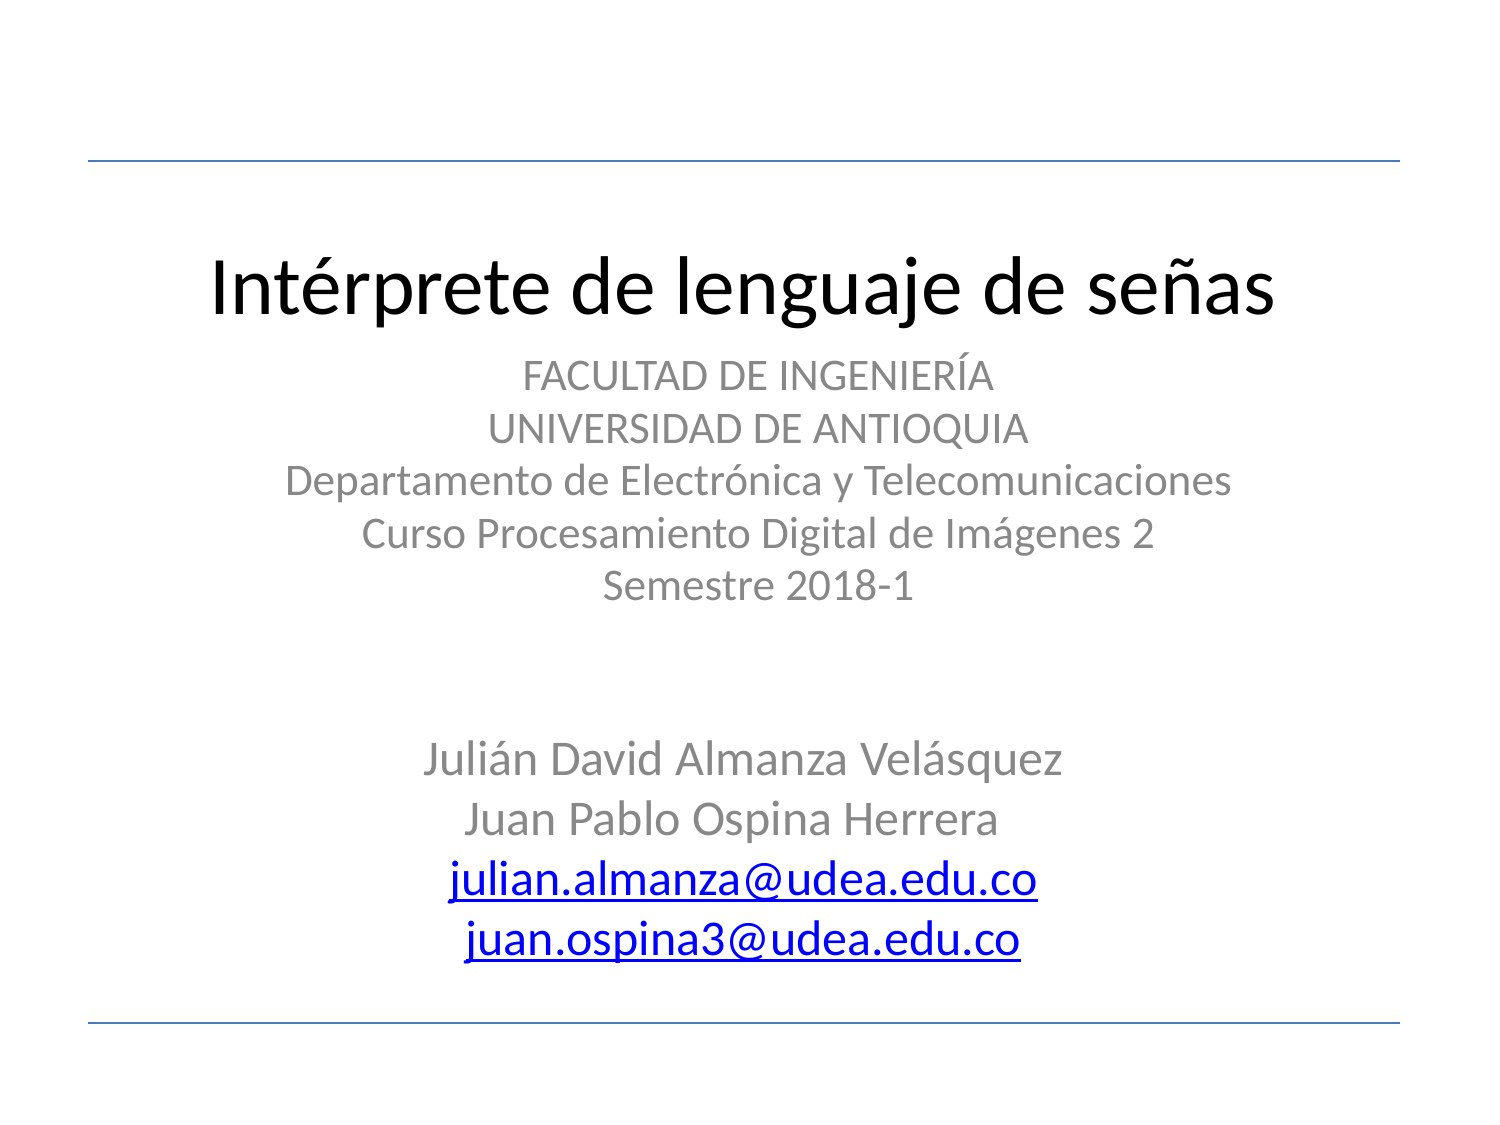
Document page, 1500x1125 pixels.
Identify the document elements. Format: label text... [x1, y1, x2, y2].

title Intérprete de lenguaje de señas [105, 160, 1381, 402]
text_box Julián David Almanza Velásquez Juan Pablo Ospina Herrera julian.almanza@udea.edu.co juan.ospina3@udea.edu.co [218, 718, 1269, 1006]
subtitle FACULTAD DE INGENIERÍA UNIVERSIDAD DE ANTIOQUIA Departamento de Electrónica y Telecomunicaciones Curso Procesamiento Digital de Imágenes 2 Semestre 2018-1 [159, 348, 1358, 636]
